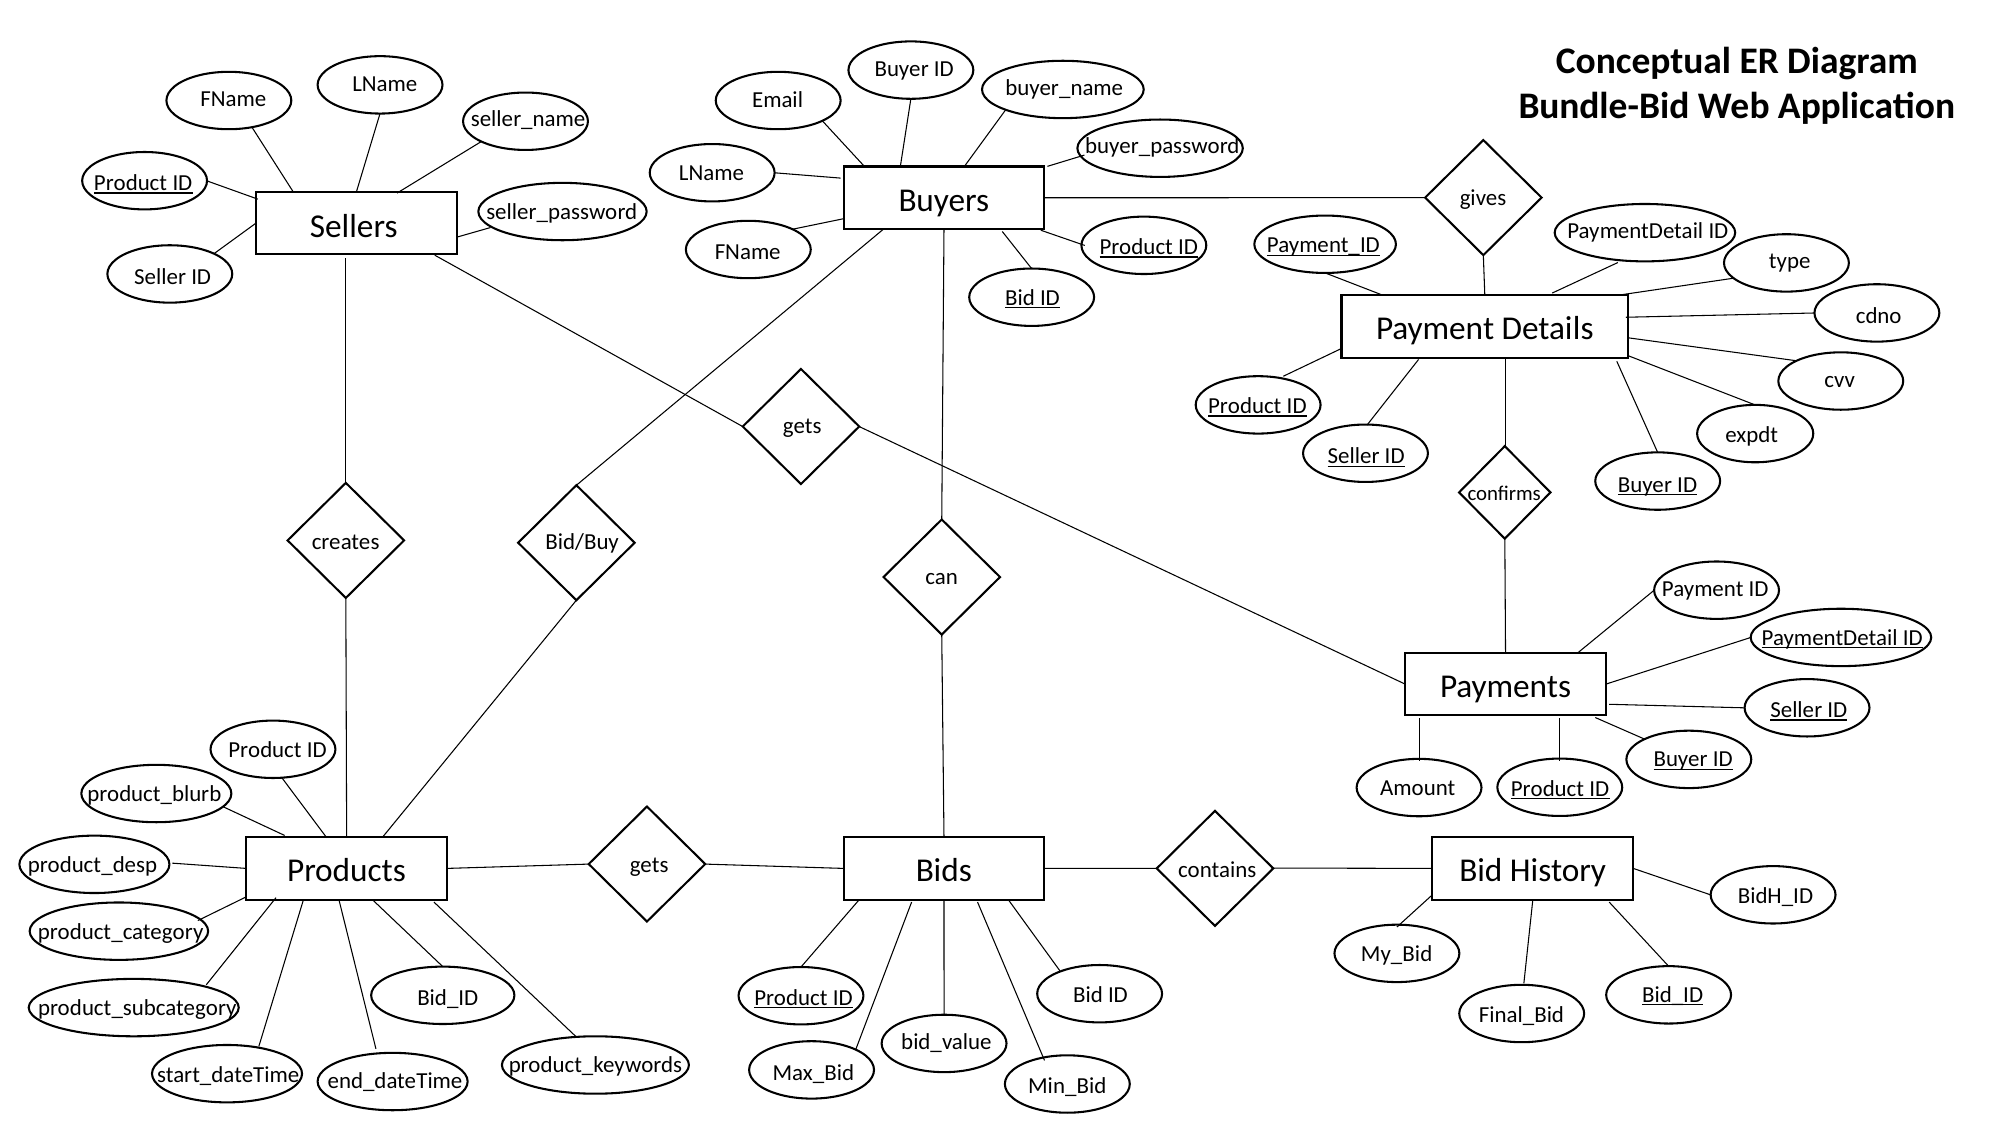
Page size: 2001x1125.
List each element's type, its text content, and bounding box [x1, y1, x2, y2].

text_box Payment_ID [1252, 222, 1407, 265]
text_box [873, 40, 949, 46]
text_box product_keywords [493, 1042, 698, 1085]
text_box [1517, 757, 1602, 765]
text_box [1273, 265, 1377, 274]
text_box [209, 739, 213, 759]
text_box [101, 814, 212, 824]
text_box [516, 529, 530, 556]
text_box product_desp [13, 842, 173, 885]
text_box [1605, 972, 1716, 1025]
text_box [1448, 935, 1461, 972]
text_box [196, 70, 262, 75]
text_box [252, 127, 294, 193]
text_box [316, 62, 431, 115]
text_box Buyer ID [859, 46, 969, 89]
text_box gets [614, 842, 684, 885]
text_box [1577, 590, 1655, 653]
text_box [356, 113, 380, 192]
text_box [457, 227, 491, 238]
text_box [1628, 337, 1797, 361]
text_box Amount [1365, 764, 1497, 808]
text_box Payments [1404, 652, 1607, 716]
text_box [977, 902, 1045, 1061]
text_box [1619, 505, 1696, 511]
text_box Bid_ID [1627, 971, 1719, 1015]
text_box [1115, 118, 1205, 123]
text_box [1177, 809, 1253, 846]
text_box [1177, 890, 1253, 928]
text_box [705, 864, 844, 869]
text_box [1572, 251, 1718, 263]
text_box seller_password [471, 188, 653, 231]
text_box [223, 806, 285, 836]
text_box My_Bid [1346, 931, 1448, 974]
text_box Product ID [1497, 765, 1627, 808]
text_box product_category [23, 909, 206, 952]
text_box [1333, 935, 1346, 972]
text_box [1714, 403, 1815, 464]
text_box [1679, 560, 1754, 566]
text_box [376, 967, 433, 1025]
text_box [1277, 214, 1373, 222]
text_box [339, 900, 376, 1049]
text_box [941, 634, 945, 838]
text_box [1633, 868, 1711, 895]
text_box [1420, 437, 1429, 469]
text_box cdno [1840, 292, 1917, 335]
text_box [433, 68, 444, 102]
text_box [39, 885, 150, 895]
text_box [1630, 965, 1707, 971]
text_box Payment ID [1647, 566, 1794, 609]
text_box [1458, 1001, 1464, 1026]
text_box [540, 484, 613, 519]
text_box bid_value [886, 1019, 1007, 1062]
text_box [1380, 757, 1458, 764]
text_box [1022, 1054, 1113, 1063]
text_box [1155, 860, 1163, 877]
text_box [1616, 361, 1658, 453]
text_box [206, 897, 276, 985]
text_box Seller ID [119, 254, 227, 297]
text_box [576, 229, 884, 486]
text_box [1040, 230, 1085, 246]
text_box Max_Bid [757, 1049, 870, 1092]
text_box Bid ID [990, 274, 1076, 317]
text_box product_blurb [72, 771, 237, 814]
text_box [774, 172, 841, 179]
text_box Payment Details [1340, 294, 1629, 359]
text_box [1099, 215, 1189, 224]
text_box [106, 763, 207, 771]
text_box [855, 902, 912, 1050]
text_box [1446, 138, 1521, 175]
text_box Product ID [213, 727, 343, 770]
text_box [345, 1051, 440, 1058]
text_box expdt [1710, 412, 1794, 455]
text_box [68, 977, 199, 984]
text_box [1372, 808, 1466, 818]
text_box [1625, 741, 1638, 778]
text_box [1761, 678, 1853, 687]
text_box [1523, 899, 1533, 984]
text_box Email [737, 77, 818, 120]
text_box [1024, 1106, 1111, 1114]
text_box [1355, 923, 1439, 931]
text_box FName [185, 75, 282, 119]
text_box [1478, 444, 1531, 471]
text_box Product ID [1193, 383, 1325, 426]
text_box [535, 1035, 656, 1042]
text_box [1020, 59, 1106, 64]
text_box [822, 120, 864, 166]
text_box [1649, 729, 1729, 736]
text_box Product ID [1084, 224, 1214, 267]
text_box [395, 529, 406, 551]
text_box [1477, 1035, 1566, 1044]
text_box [900, 98, 911, 166]
text_box [497, 231, 576, 242]
text_box Conceptual ER Diagram Bundle-Bid Web Application [1503, 28, 1971, 134]
text_box [671, 143, 754, 150]
text_box [1045, 971, 1164, 1024]
text_box [847, 52, 859, 88]
text_box [536, 562, 617, 602]
text_box [1719, 976, 1733, 1014]
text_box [1047, 155, 1085, 167]
text_box Product ID [79, 160, 208, 203]
text_box [491, 91, 560, 96]
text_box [197, 896, 247, 921]
text_box Bids [843, 836, 1045, 901]
text_box buyer_password [1070, 123, 1255, 166]
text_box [800, 899, 860, 968]
text_box [1713, 466, 1722, 496]
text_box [208, 181, 258, 200]
text_box LName [337, 60, 433, 103]
text_box Buyer ID [1603, 461, 1713, 505]
text_box [1771, 657, 1911, 668]
text_box [1748, 748, 1753, 771]
text_box [345, 55, 416, 60]
text_box Buyers [843, 165, 1045, 230]
text_box [756, 1017, 846, 1026]
text_box [702, 219, 792, 229]
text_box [258, 900, 304, 1047]
text_box [757, 966, 845, 974]
text_box [1722, 233, 1850, 293]
text_box [1610, 451, 1705, 461]
text_box Buyer ID [1638, 736, 1748, 779]
text_box [894, 1062, 994, 1074]
text_box Seller ID [1755, 687, 1863, 730]
text_box [861, 89, 961, 100]
text_box [227, 770, 319, 780]
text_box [1396, 894, 1433, 928]
text_box BidH_ID [1723, 873, 1829, 916]
text_box [230, 719, 316, 727]
text_box [98, 150, 191, 160]
text_box [1092, 166, 1228, 178]
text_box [1595, 717, 1645, 740]
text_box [1606, 637, 1751, 685]
text_box [510, 181, 615, 188]
text_box [1424, 176, 1544, 256]
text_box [396, 141, 482, 194]
text_box [1863, 693, 1871, 722]
text_box [968, 274, 1096, 327]
text_box [1829, 880, 1837, 909]
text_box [1008, 900, 1060, 971]
text_box Bid ID [1058, 971, 1144, 1015]
text_box [1593, 202, 1697, 208]
text_box [1640, 779, 1737, 790]
text_box [173, 1095, 281, 1104]
text_box [1784, 607, 1898, 614]
text_box [748, 1054, 757, 1086]
text_box PaymentDetail ID [1746, 614, 1939, 657]
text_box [1002, 231, 1032, 269]
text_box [447, 864, 589, 869]
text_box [434, 255, 743, 427]
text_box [1552, 262, 1618, 294]
text_box [255, 191, 458, 255]
text_box [588, 805, 706, 924]
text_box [941, 229, 945, 520]
text_box Products [245, 836, 448, 901]
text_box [1283, 348, 1342, 377]
text_box creates [297, 519, 395, 562]
text_box [1061, 963, 1141, 971]
text_box [1139, 78, 1145, 101]
text_box [282, 84, 293, 117]
text_box [165, 78, 279, 131]
text_box [1728, 916, 1818, 925]
text_box [1696, 414, 1710, 453]
text_box cvv [1809, 357, 1870, 400]
text_box Bid_ID [402, 974, 433, 1017]
text_box [870, 1058, 876, 1082]
text_box Final_Bid [1464, 992, 1580, 1035]
text_box [1080, 246, 1084, 256]
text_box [1609, 704, 1745, 708]
text_box [1594, 465, 1603, 497]
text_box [1325, 272, 1383, 296]
text_box Min_Bid [1013, 1063, 1122, 1106]
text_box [281, 777, 327, 838]
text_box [1617, 278, 1735, 296]
text_box [1813, 283, 1941, 343]
text_box [174, 1043, 280, 1052]
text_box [859, 426, 1406, 685]
text_box seller_name [456, 96, 601, 139]
text_box [1215, 375, 1302, 383]
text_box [433, 902, 576, 1037]
text_box [1351, 974, 1443, 984]
text_box PaymentDetail ID [1552, 208, 1744, 251]
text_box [213, 223, 256, 254]
text_box [1122, 1068, 1131, 1100]
text_box [307, 481, 384, 519]
text_box start_dateTime [142, 1052, 315, 1095]
text_box [1100, 267, 1188, 276]
text_box Seller ID [1406, 433, 1420, 476]
text_box [714, 70, 842, 131]
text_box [964, 109, 1006, 167]
text_box [912, 1013, 977, 1019]
text_box product_subcategory [23, 984, 253, 1028]
text_box [106, 256, 119, 292]
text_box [1367, 359, 1419, 426]
text_box end_dateTime [312, 1058, 478, 1101]
text_box [991, 267, 1072, 274]
text_box Sellers [295, 197, 457, 252]
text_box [792, 218, 845, 230]
text_box [334, 1101, 451, 1112]
text_box [969, 58, 975, 83]
text_box buyer_name [990, 64, 1139, 107]
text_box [1625, 312, 1815, 318]
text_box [382, 600, 577, 838]
text_box LName [664, 150, 760, 193]
text_box [768, 1092, 855, 1100]
text_box [1355, 771, 1365, 804]
text_box Product ID [739, 974, 855, 1017]
text_box type [1754, 238, 1826, 281]
text_box [1764, 730, 1850, 738]
text_box [286, 529, 297, 552]
text_box gives [1445, 175, 1522, 218]
text_box [307, 562, 384, 599]
text_box Bid History [1431, 836, 1634, 901]
text_box [1580, 1001, 1586, 1026]
text_box [43, 834, 145, 842]
text_box [525, 1085, 666, 1095]
text_box [1709, 876, 1723, 914]
text_box contains [1163, 846, 1272, 890]
text_box [1477, 983, 1566, 992]
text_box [1628, 355, 1756, 405]
text_box confirms [1452, 471, 1556, 512]
text_box [129, 297, 211, 304]
text_box [1729, 865, 1817, 873]
text_box [766, 1040, 855, 1049]
text_box [665, 193, 759, 203]
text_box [372, 899, 443, 967]
text_box [227, 261, 234, 287]
text_box [1743, 690, 1755, 725]
text_box [122, 244, 213, 254]
text_box [996, 107, 1130, 120]
text_box [648, 153, 664, 193]
text_box [1777, 351, 1905, 411]
text_box Bid/Buy [530, 519, 635, 562]
text_box [1003, 1068, 1013, 1100]
text_box [1476, 512, 1533, 540]
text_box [172, 863, 247, 869]
text_box [760, 153, 776, 193]
text_box [474, 139, 577, 151]
text_box [54, 952, 184, 961]
text_box [1667, 609, 1766, 620]
text_box [1514, 808, 1606, 817]
text_box [980, 75, 990, 104]
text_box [1609, 902, 1669, 967]
text_box [56, 1028, 212, 1038]
text_box [58, 901, 180, 909]
text_box [102, 203, 187, 211]
